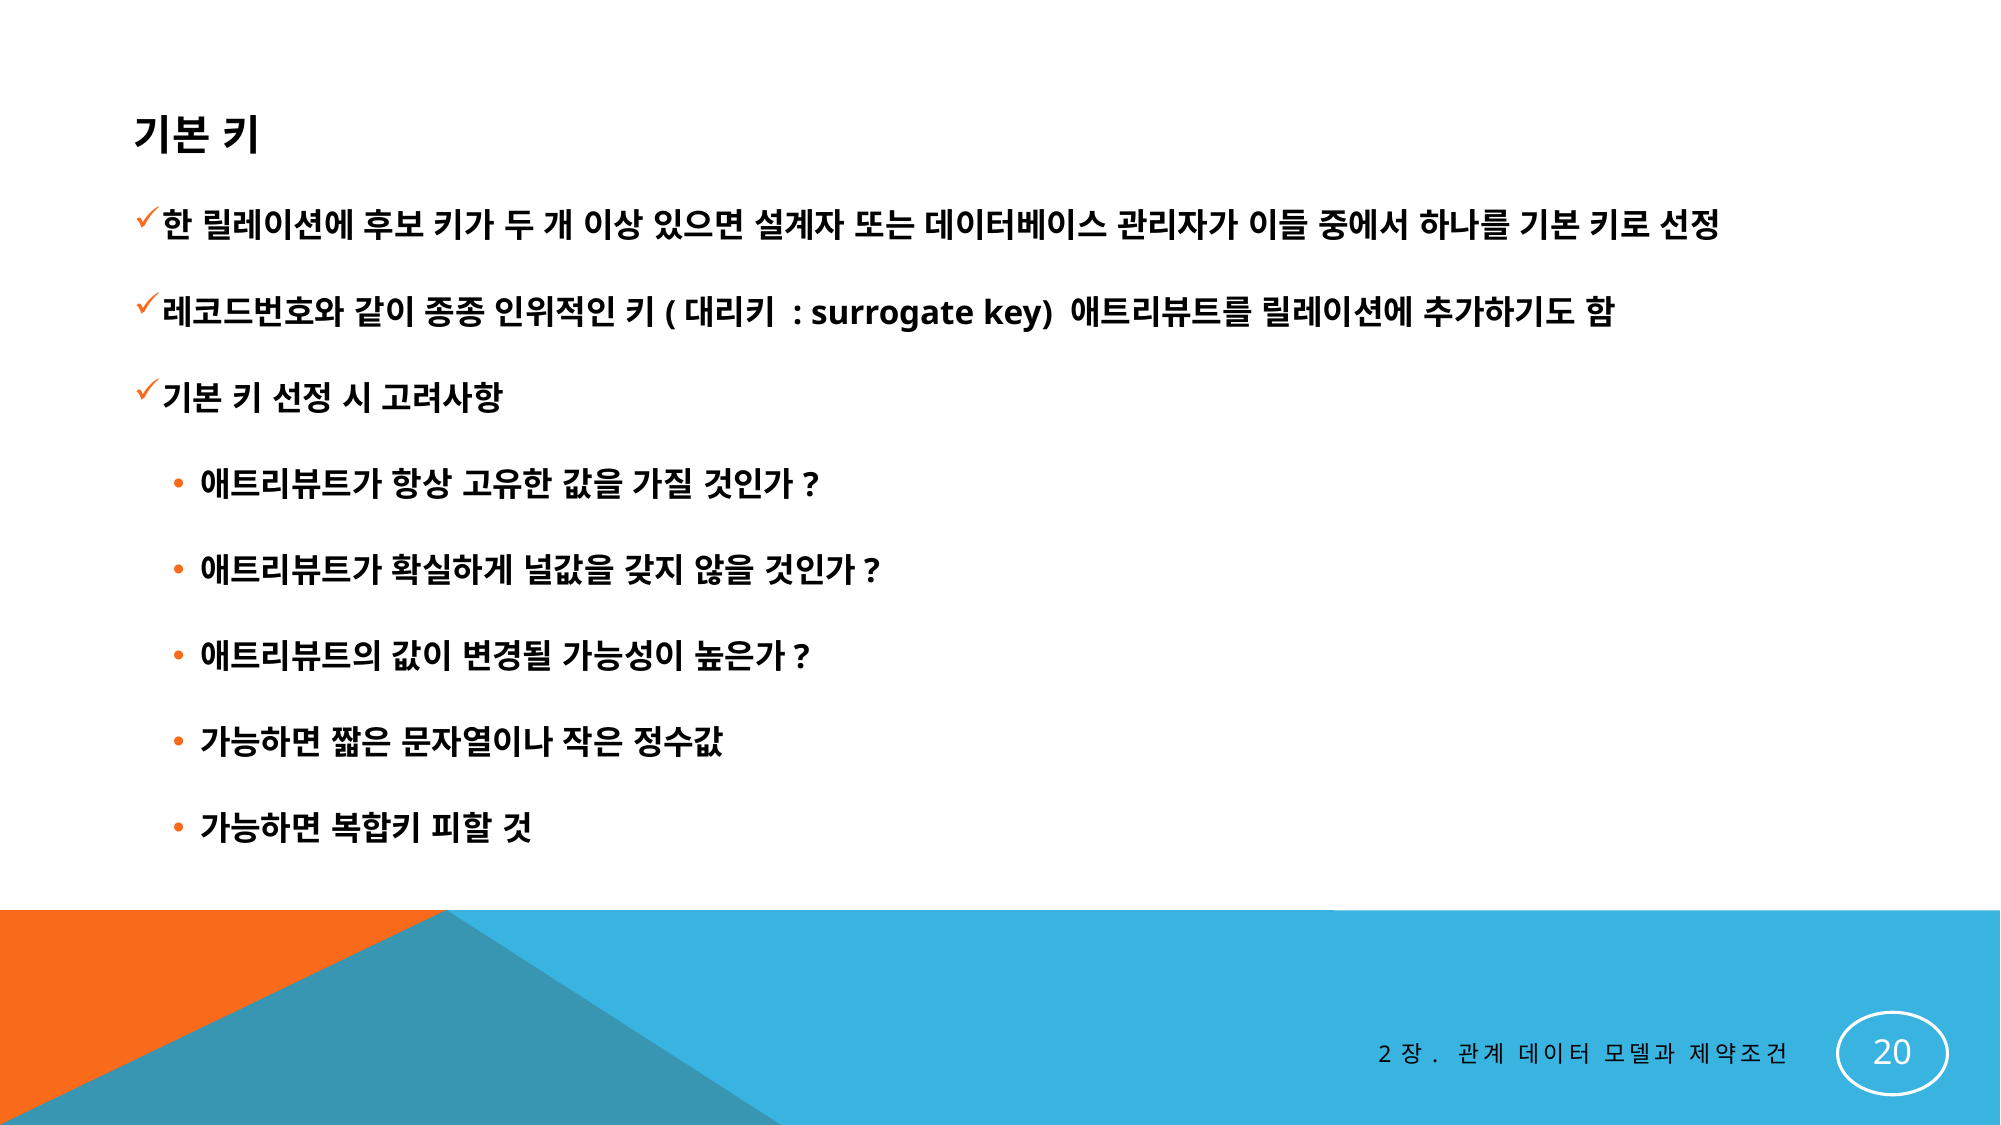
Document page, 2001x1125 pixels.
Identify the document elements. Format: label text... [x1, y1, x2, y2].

slide_number 20 [1835, 1010, 1950, 1097]
footer 2장. 관계 데이터 모델과 제약조건 [769, 1031, 1803, 1076]
list 기본 키 한 릴레이션에 후보 키가 두 개 이상 있으면 설계자 또는 데이터베이스 관리자가 이들 중에서 하나를 기본 키로 선정 레코드번호와 같이 종종 인위적인 키(대리키 : surrogate key) 애트리뷰트를 릴레이션에 추가하기도 함 기본 키 선정 시 고려사항 애트리뷰트가 항상 고유한 값을 가질 것인가? 애트리뷰트가 확실하게 널값을 갖지 않을 것인가? 애트리뷰트의 값이 변경될 가능성이 높은가? 가능하면 짧은 문자열이나 작은 정수값 가능하면 복합키 피할 것 [118, 50, 1900, 1024]
